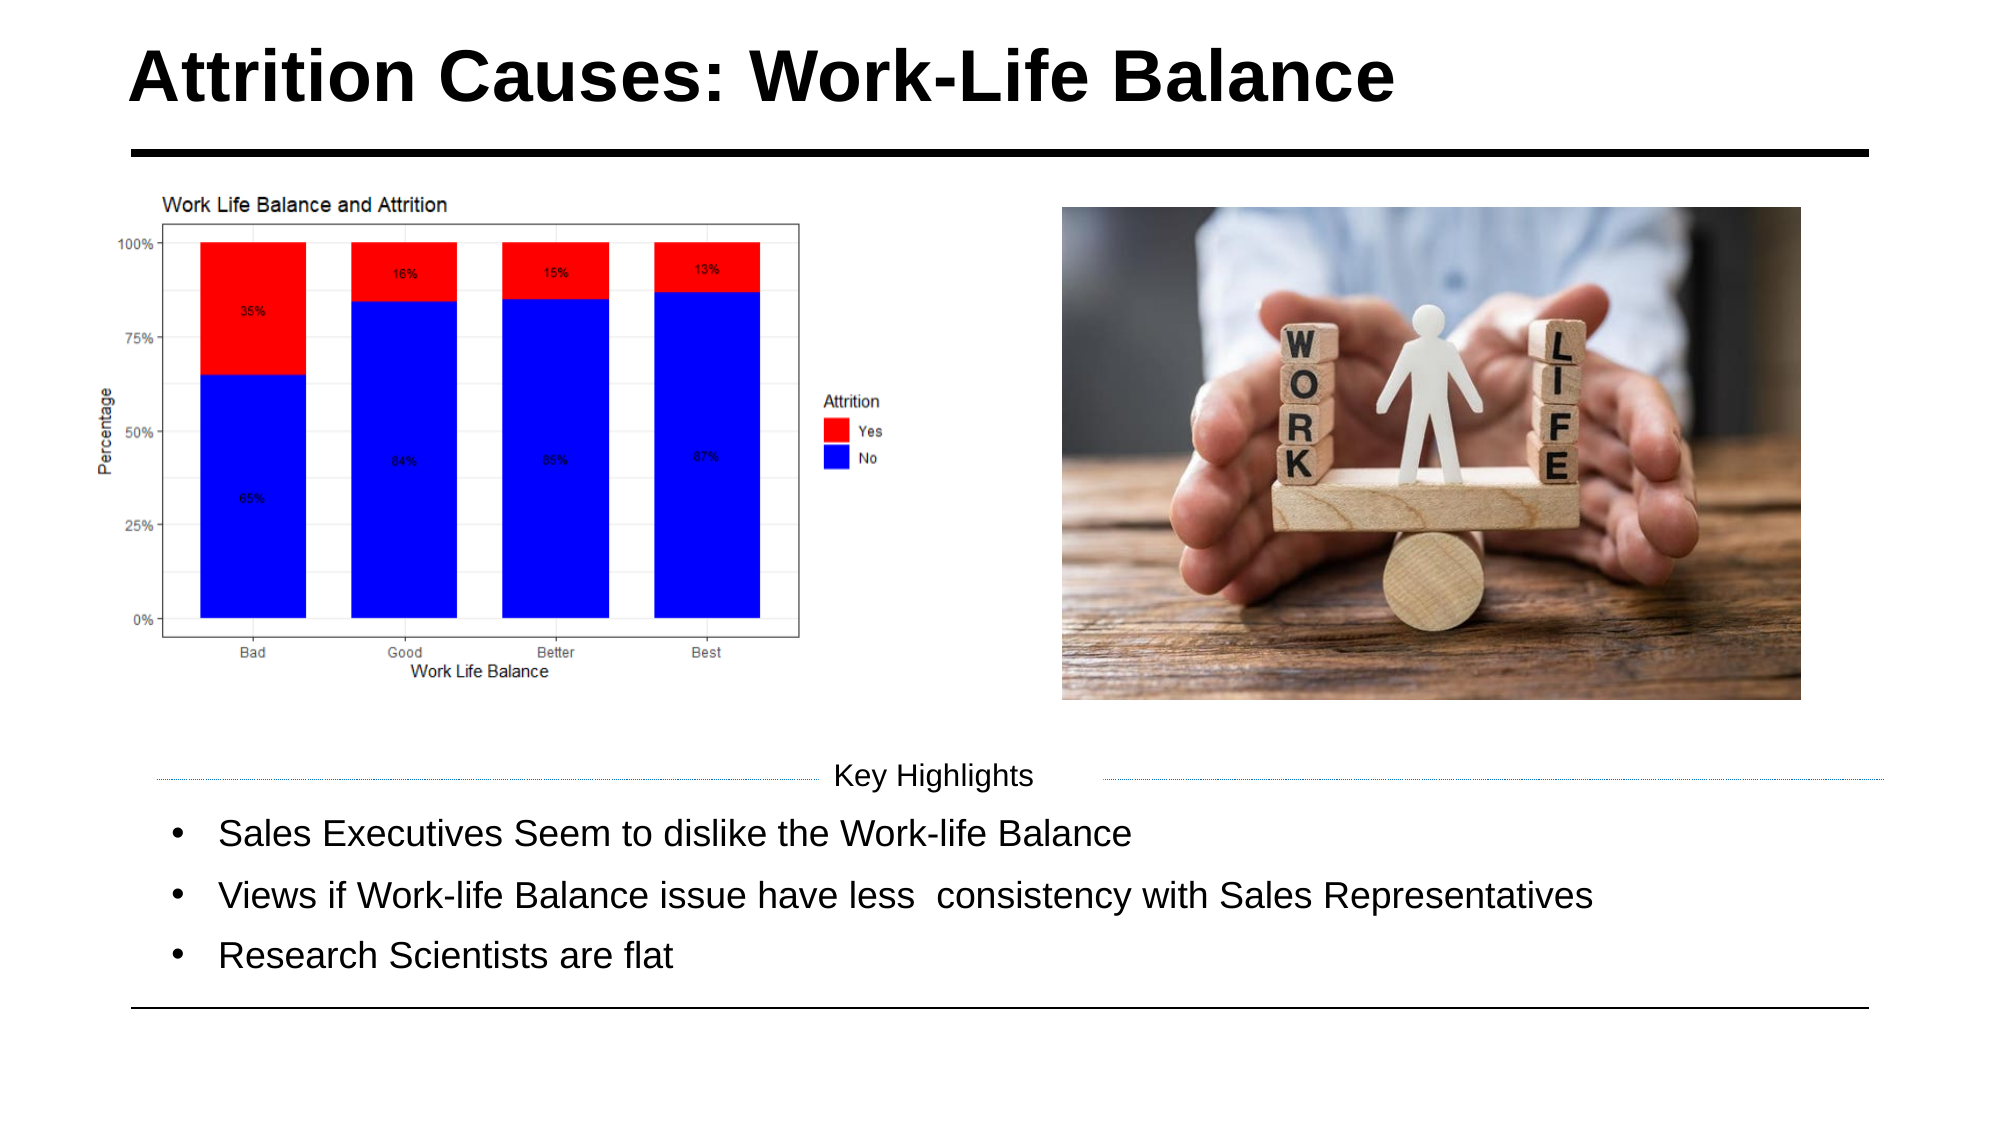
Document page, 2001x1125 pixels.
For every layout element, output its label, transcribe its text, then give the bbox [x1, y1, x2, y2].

text_box Views if Work-life Balance issue have less consistency with Sales Representatives [156, 863, 1847, 924]
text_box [156, 748, 1884, 802]
text_box Research Scientists are flat [156, 924, 1847, 984]
picture [89, 190, 889, 682]
text_box Sales Executives Seem to dislike the Work-life Balance [156, 802, 1847, 862]
picture [1062, 207, 1801, 700]
title Attrition Causes: Work-Life Balance [112, 20, 1763, 124]
